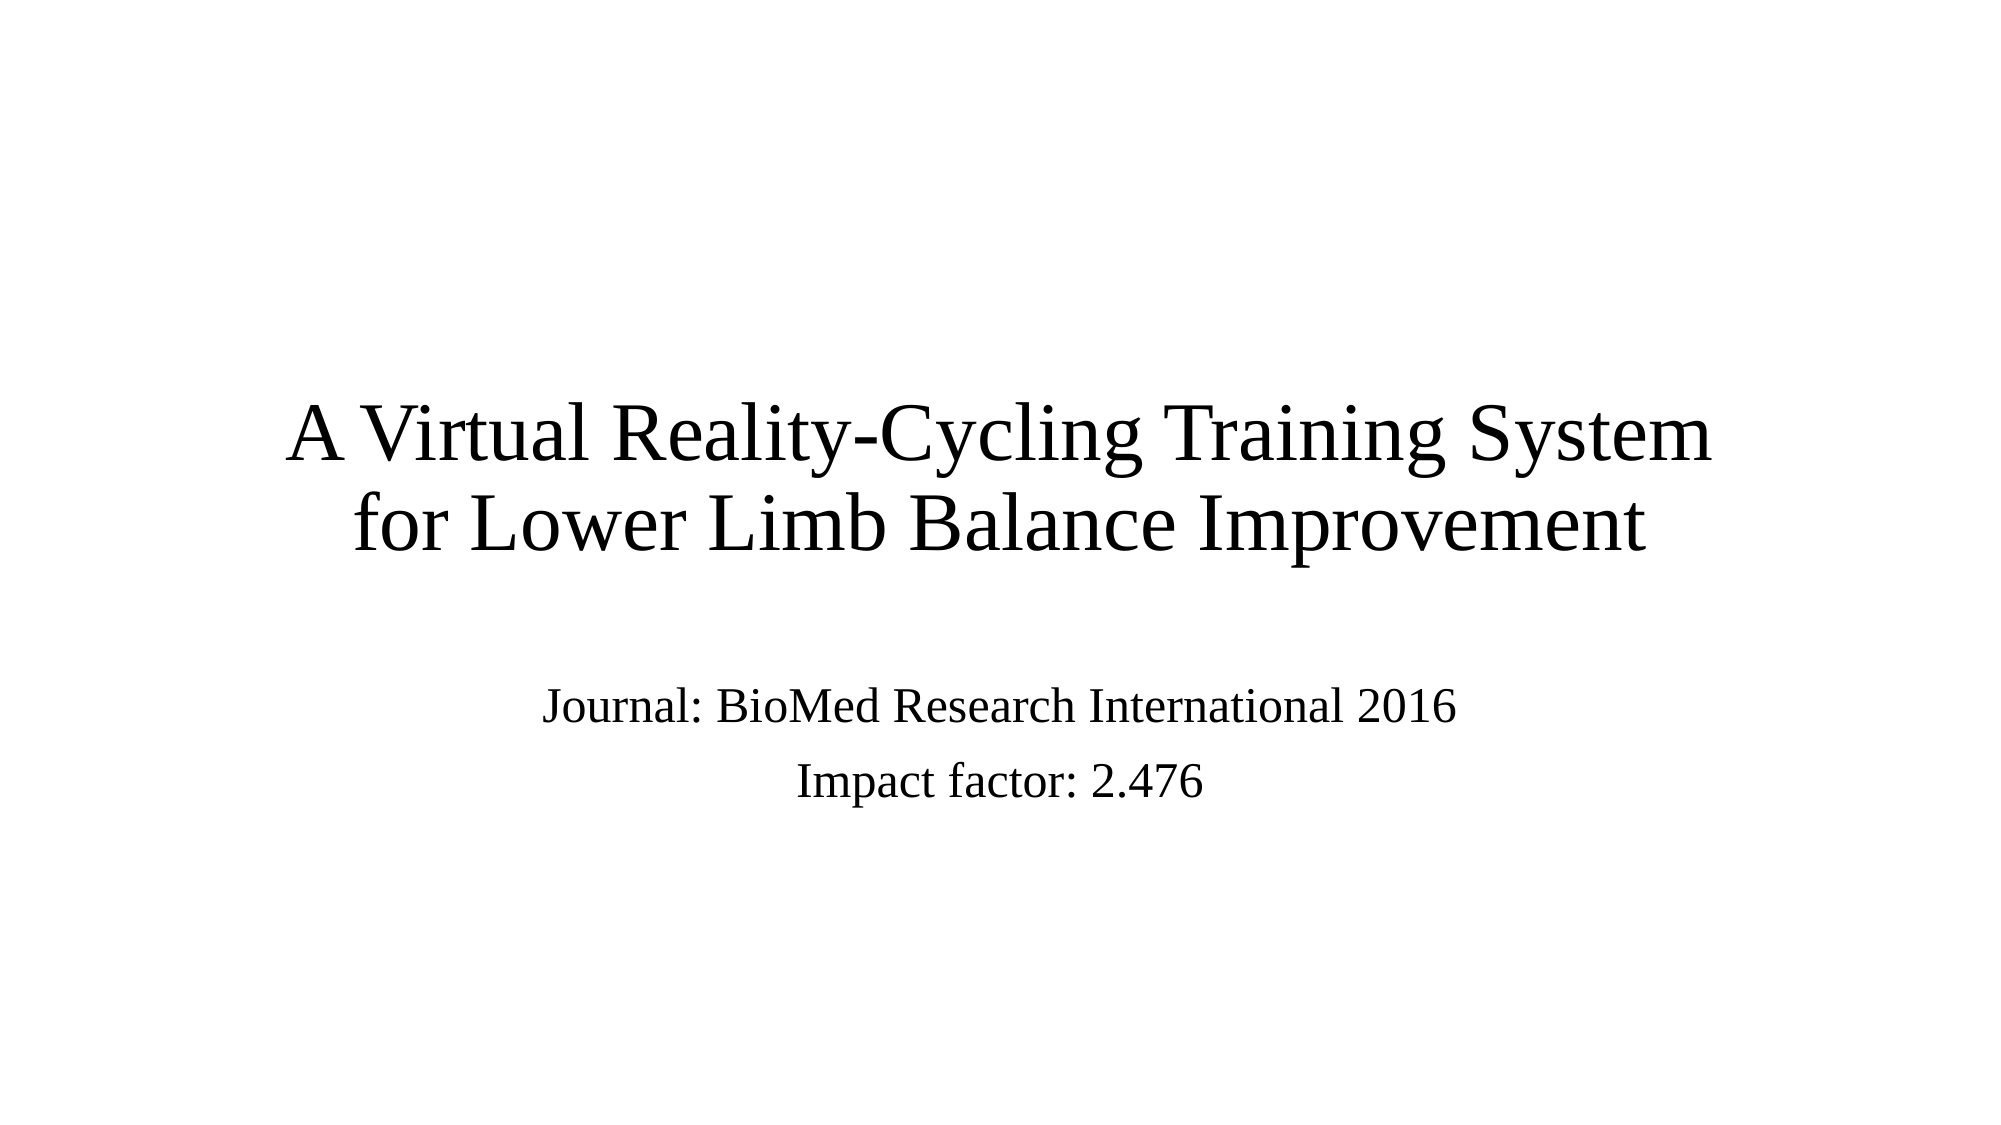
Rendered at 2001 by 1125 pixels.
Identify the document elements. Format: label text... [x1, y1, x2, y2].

subtitle Journal: BioMed Research International 2016 Impact factor: 2.476 [249, 590, 1750, 863]
title A Virtual Reality-Cycling Training System for Lower Limb Balance Improvement [249, 184, 1750, 576]
